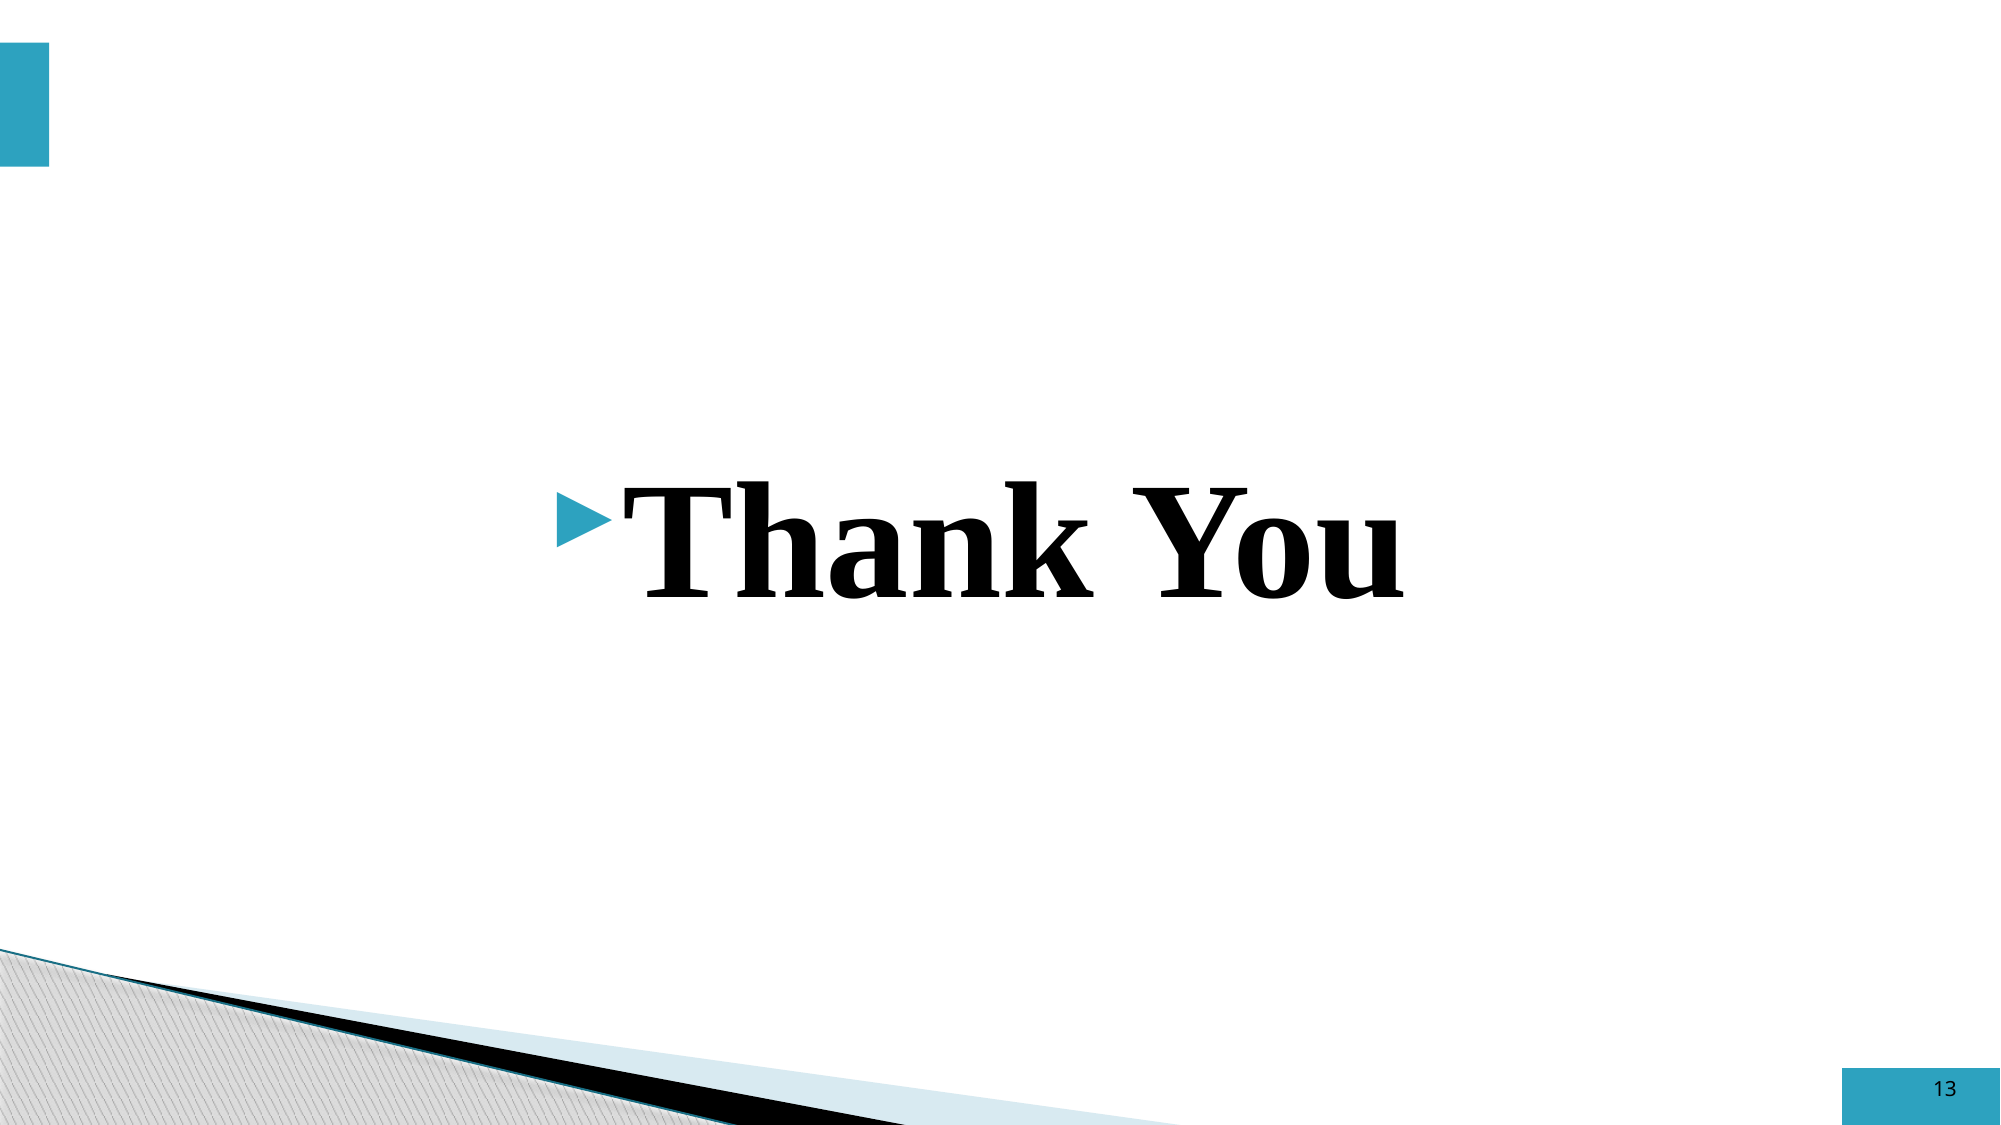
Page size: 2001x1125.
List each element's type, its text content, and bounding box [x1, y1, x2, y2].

slide_number 13 [1891, 1051, 1972, 1112]
list Thank You [302, 423, 1636, 865]
